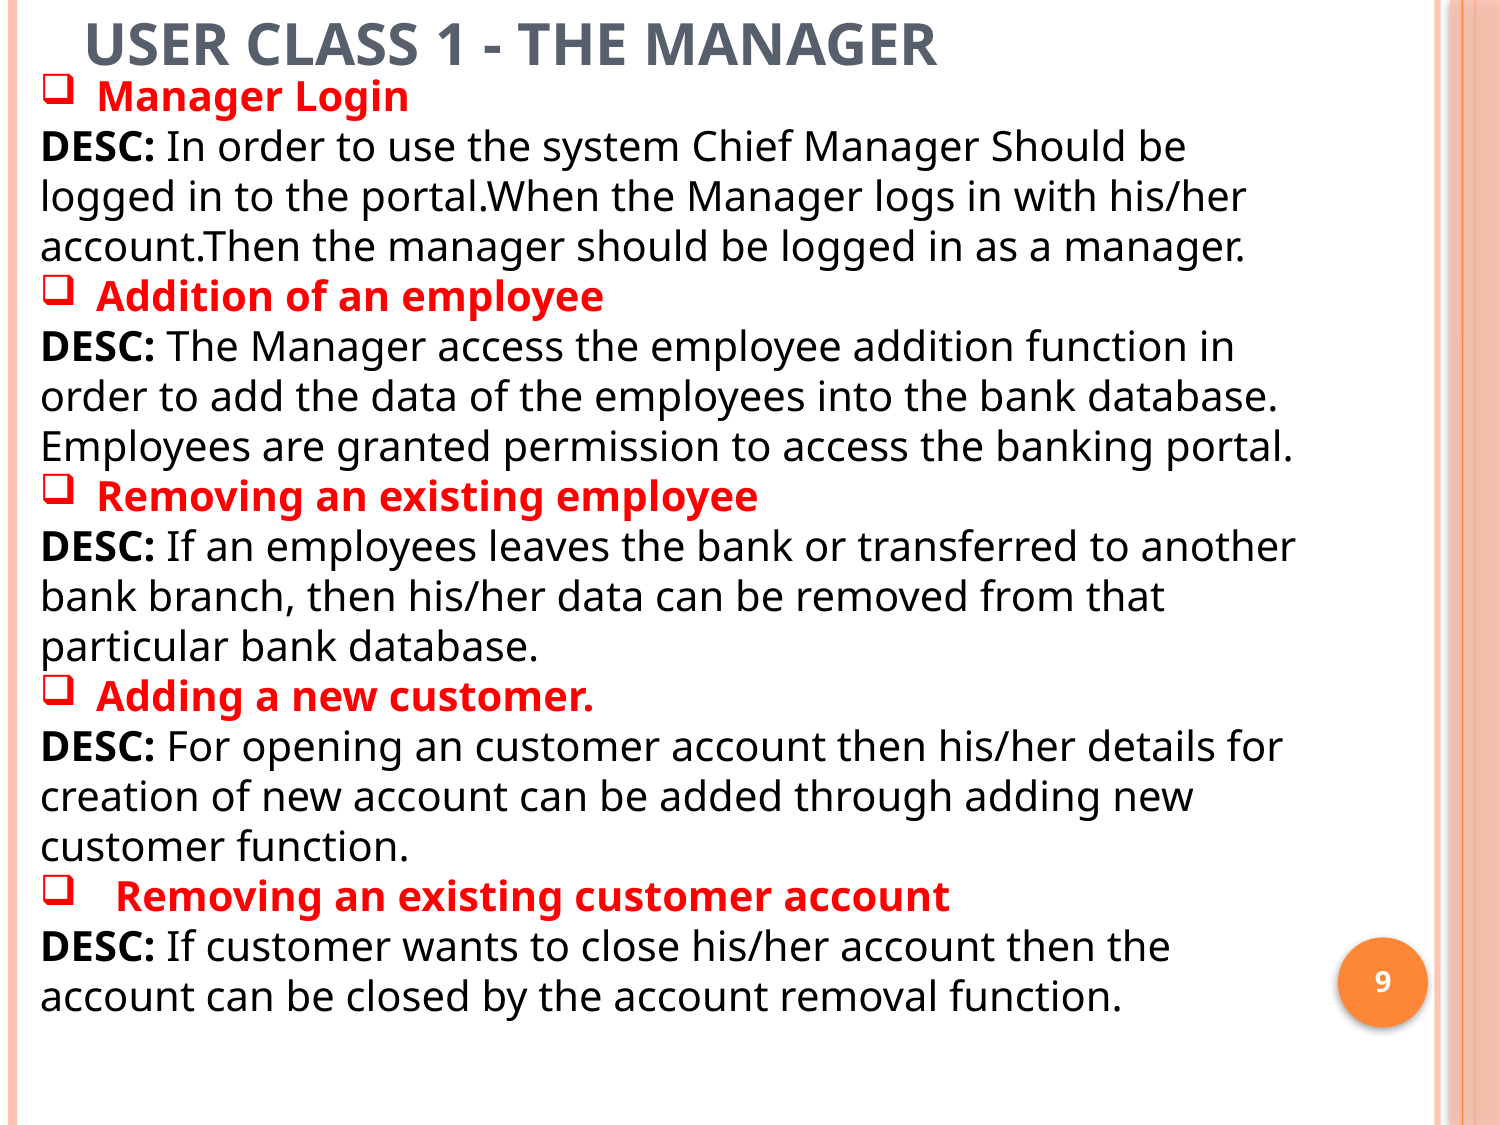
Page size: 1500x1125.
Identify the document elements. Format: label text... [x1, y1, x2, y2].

title User Class 1 - The Manager [68, 0, 1294, 93]
text_box Manager Login DESC: In order to use the system Chief Manager Should be logged in to the portal.When the Manager logs in with his/her account.Then the manager should be logged in as a manager. Addition of an employee DESC: The Manager access the employee addition function in order to add the data of the employees into the bank database. Employees are granted permission to access the banking portal. Removing an existing employee DESC: If an employees leaves the bank or transferred to another bank branch, then his/her data can be removed from that particular bank database. Adding a new customer. DESC: For opening an customer account then his/her details for creation of new account can be added through adding new customer function. Removing an existing customer account DESC: If customer wants to close his/her account then the account can be closed by the account removal function. [24, 12, 1338, 1078]
slide_number 9 [1338, 940, 1434, 1027]
